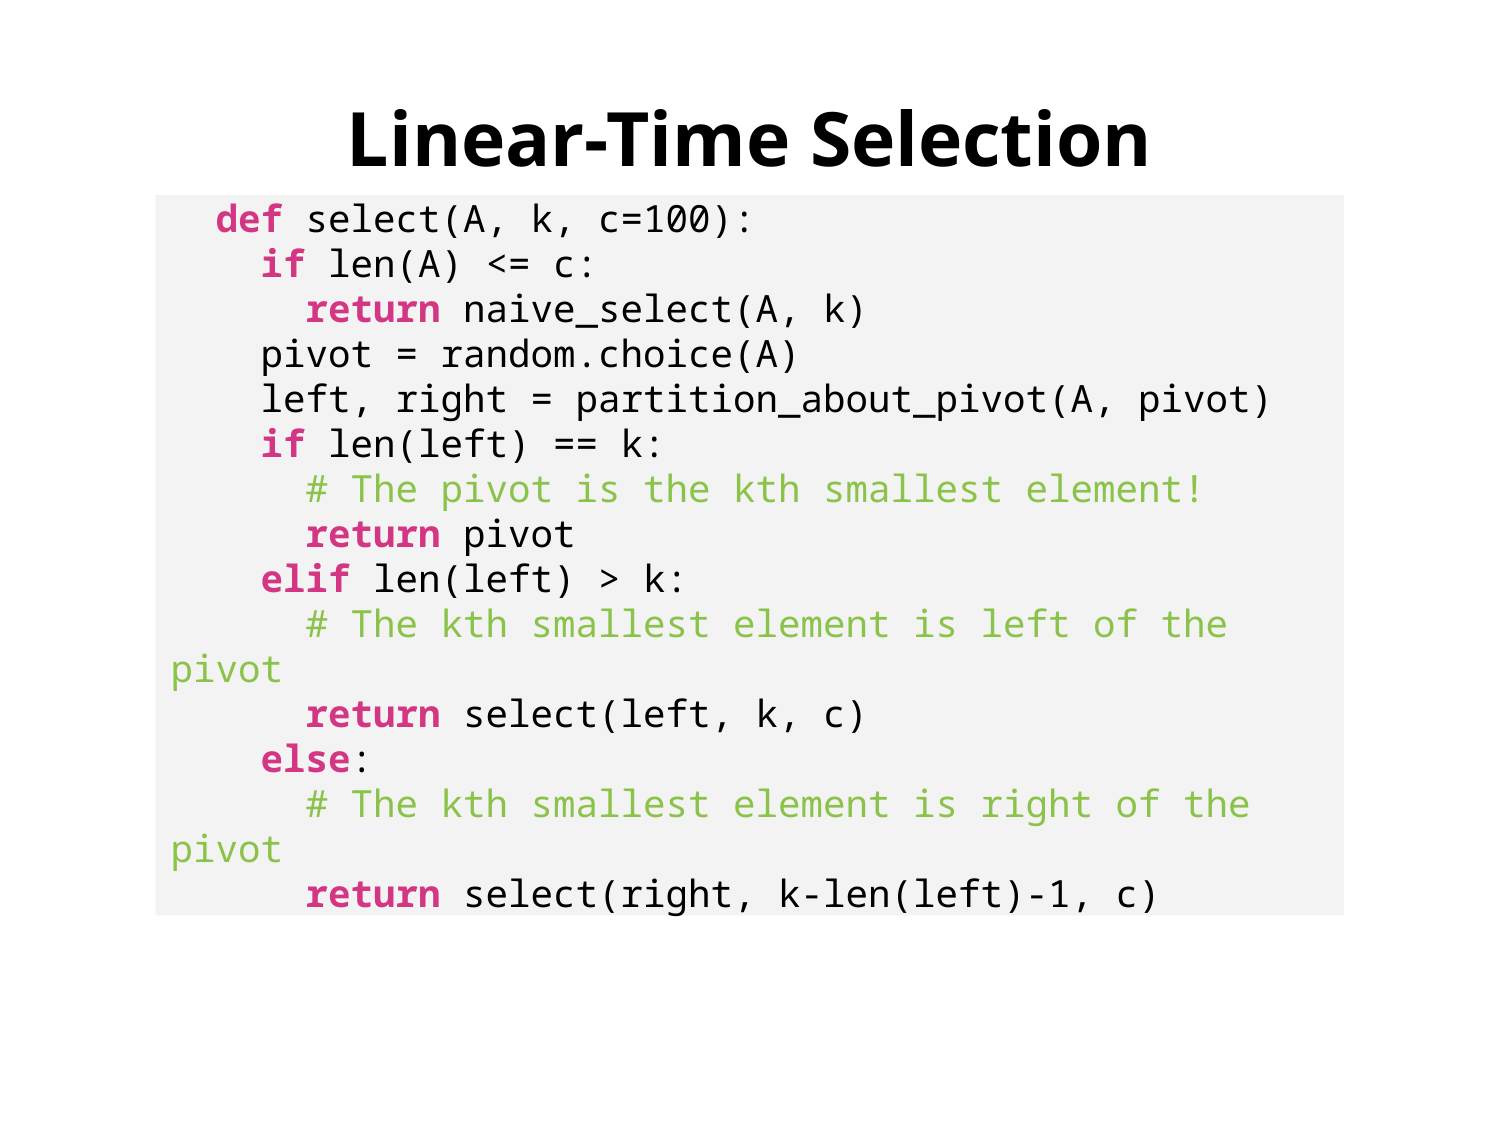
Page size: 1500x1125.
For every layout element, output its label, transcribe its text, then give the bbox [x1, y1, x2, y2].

text_box def select(A, k, c=100): if len(A) <= c: return naive_select(A, k) pivot = random.choice(A) left, right = partition_about_pivot(A, pivot) if len(left) == k: # The pivot is the kth smallest element! return pivot elif len(left) > k: # The kth smallest element is left of the pivot return select(left, k, c) else: # The kth smallest element is right of the pivot return select(right, k-len(left)-1, c) [155, 195, 1345, 916]
text_box Linear-Time Selection [76, 76, 1424, 195]
